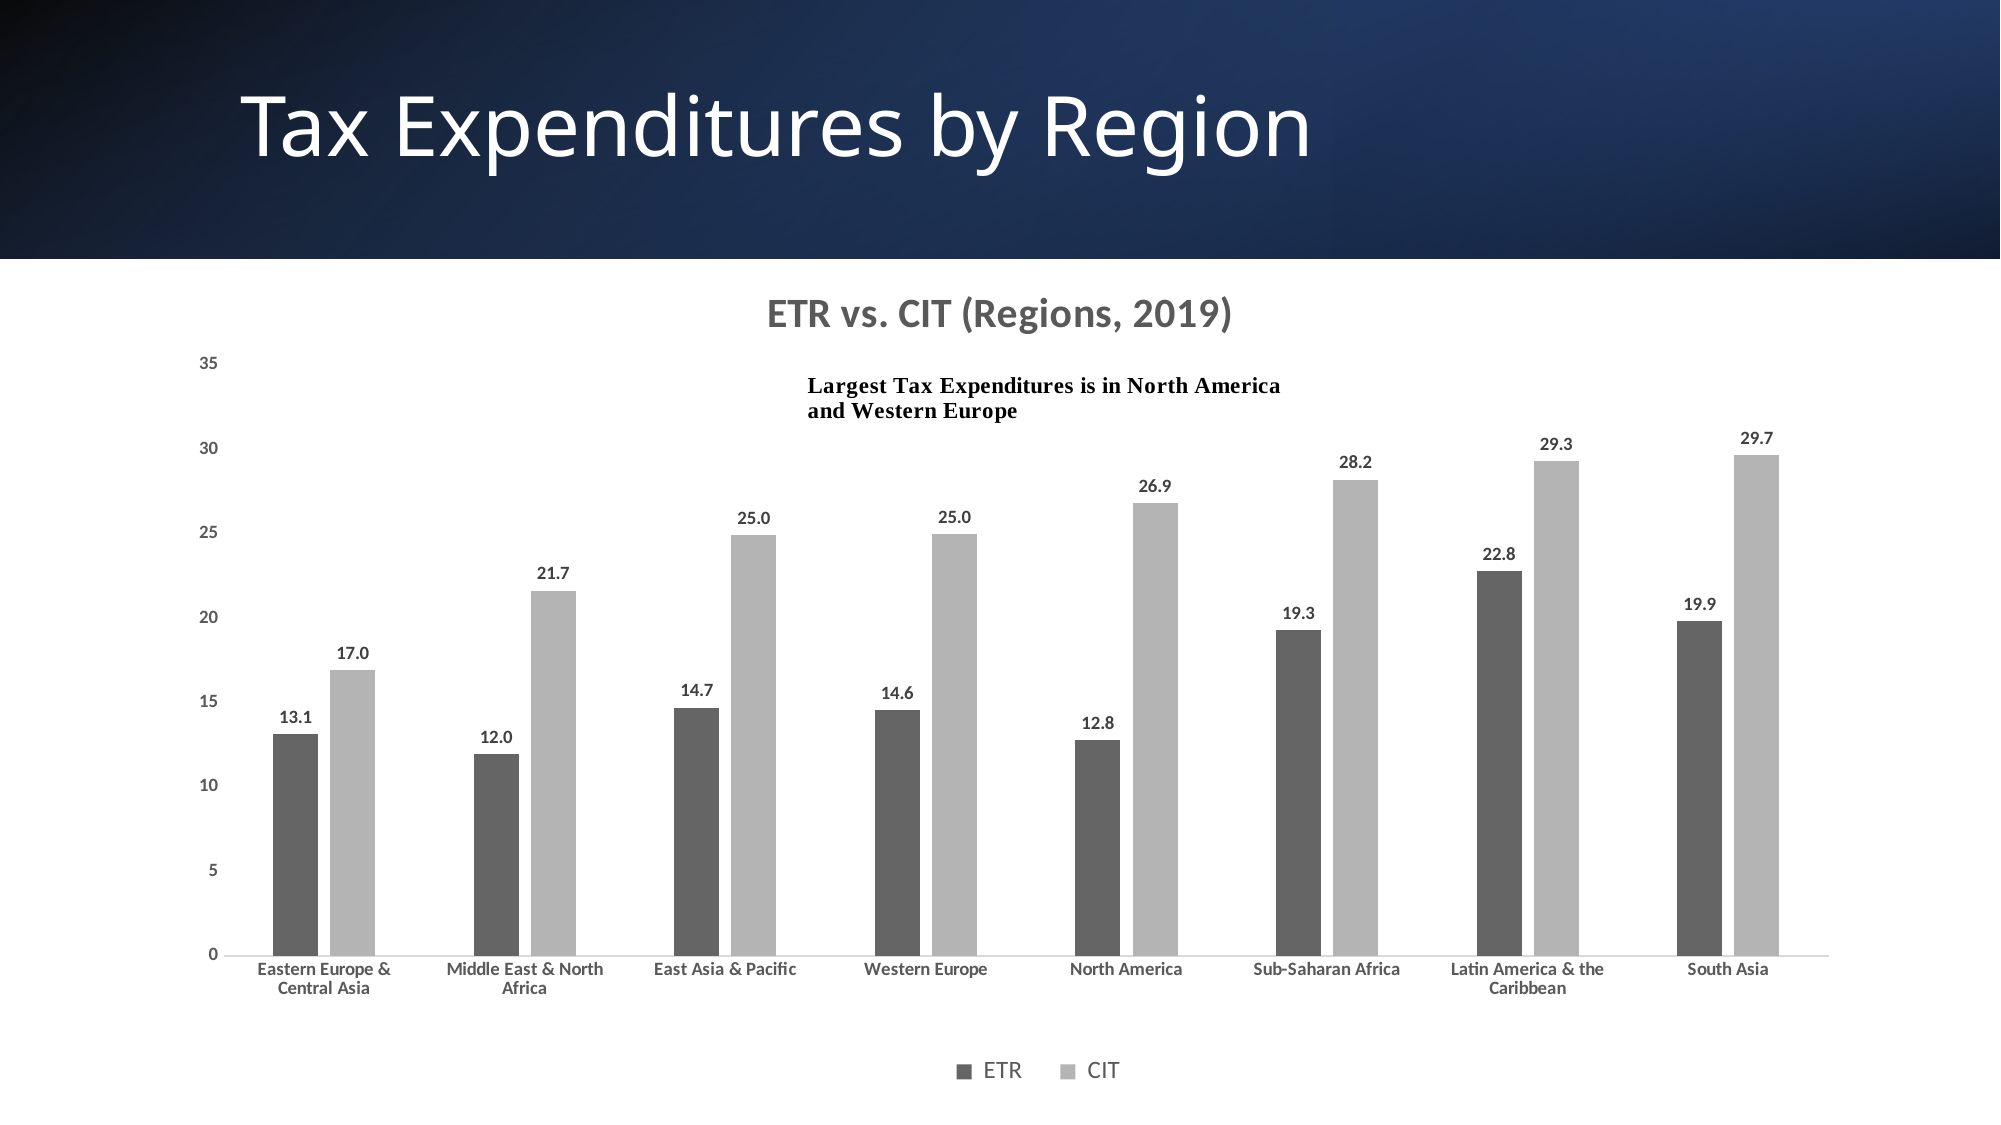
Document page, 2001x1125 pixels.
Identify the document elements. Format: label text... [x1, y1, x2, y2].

chart [0, 258, 2000, 1125]
text_box [0, 0, 2000, 258]
title Tax Expenditures by Region [225, 57, 1873, 202]
